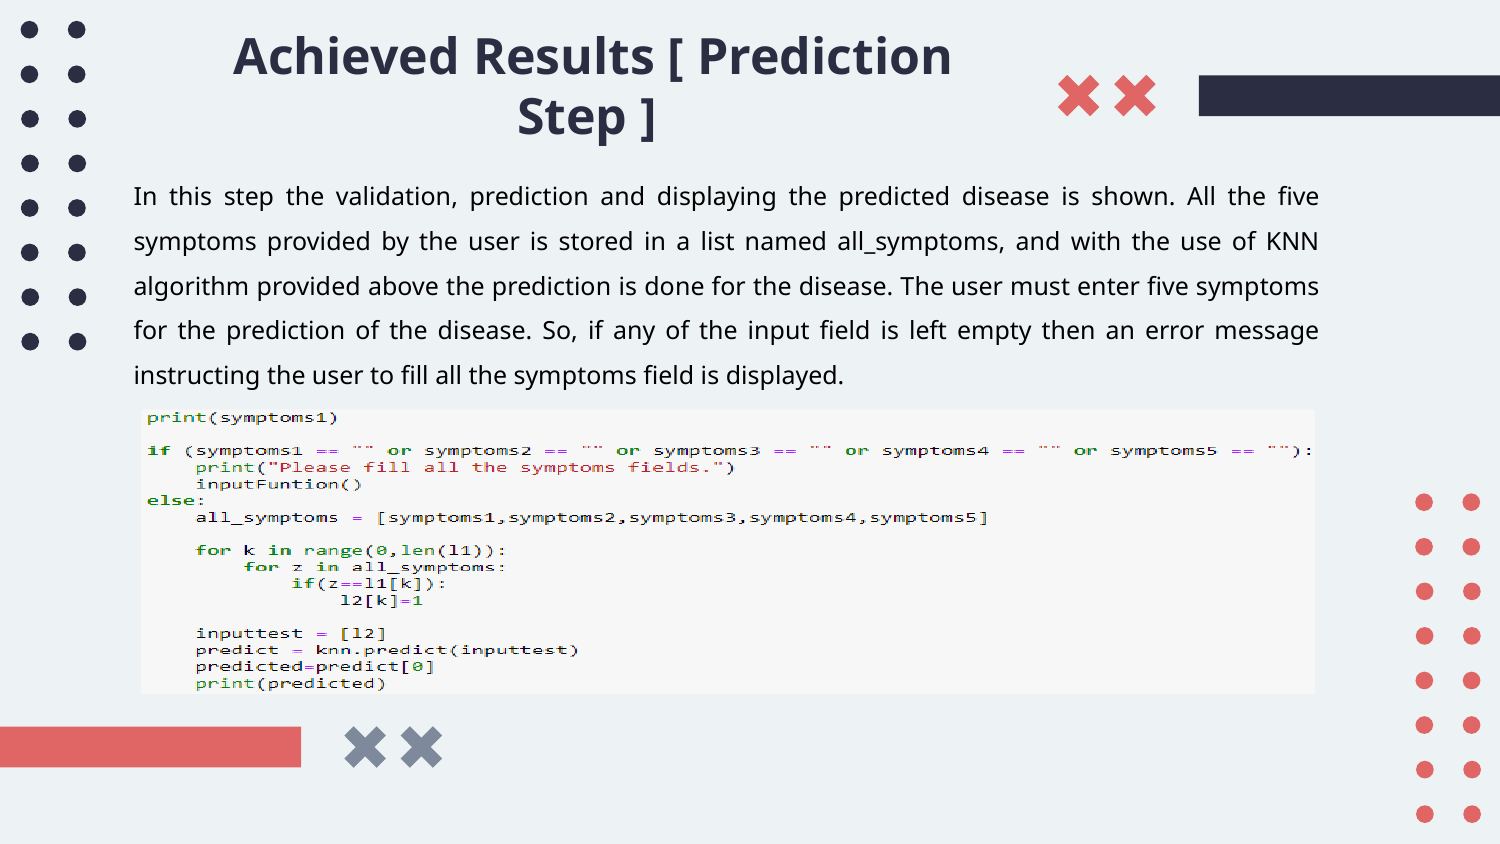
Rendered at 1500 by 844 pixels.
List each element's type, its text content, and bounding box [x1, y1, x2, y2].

picture [140, 405, 1315, 694]
text_box In this step the validation, prediction and displaying the predicted disease is shown. All the five symptoms provided by the user is stored in a list named all_symptoms, and with the use of KNN algorithm provided above the prediction is done for the disease. The user must enter five symptoms for the prediction of the disease. So, if any of the input field is left empty then an error message instructing the user to fill all the symptoms field is displayed. [118, 150, 1337, 410]
title Achieved Results [ Prediction Step ] [187, 33, 1000, 136]
